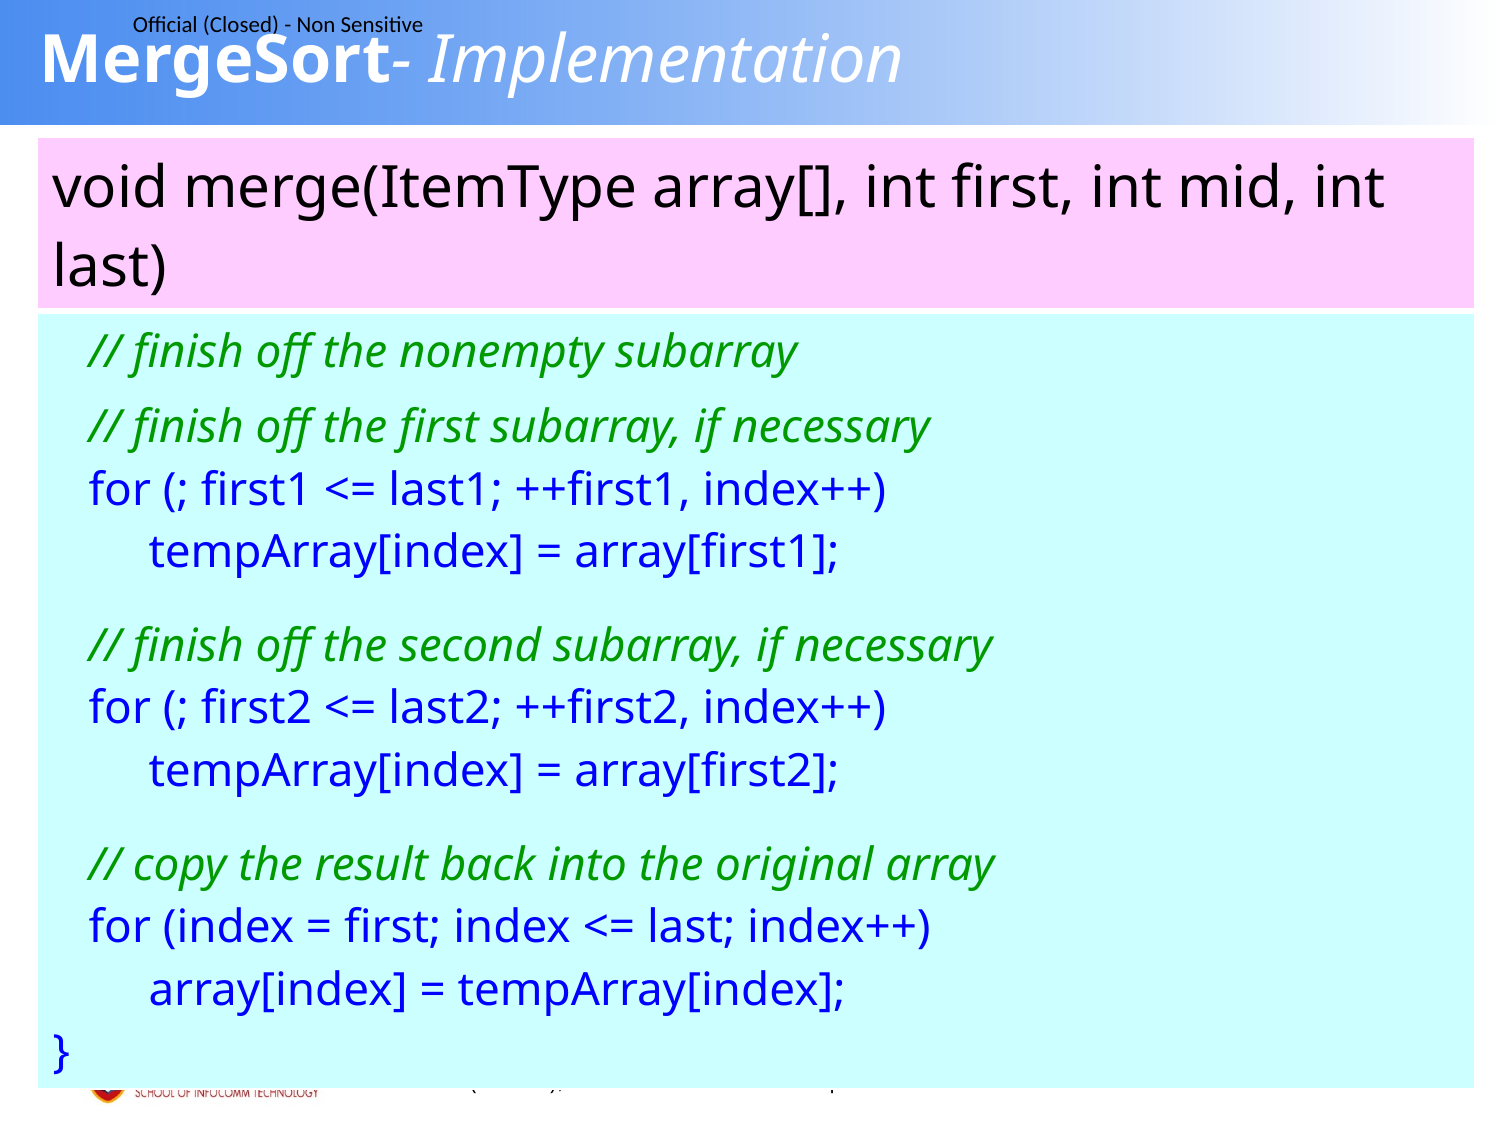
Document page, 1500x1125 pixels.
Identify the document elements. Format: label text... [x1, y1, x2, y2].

picture [62, 1090, 344, 1125]
table_cell // finish off the nonempty subarray // finish off the first subarray, if necessary for (; first1 <= last1; ++first1, index++) tempArray[index] = array[first1]; // finish off the second subarray, if necessary for (; first2 <= last2; ++first2, index++) tempArray[index] = array[first2]; // copy the result back into the original array for (index = first; index <= last; index++) array[index] = tempArray[index]; } [38, 314, 1474, 1088]
title MergeSort- Implementation [23, 0, 1500, 115]
table_header void merge(ItemType array[], int first, int mid, int last) [38, 138, 1474, 308]
